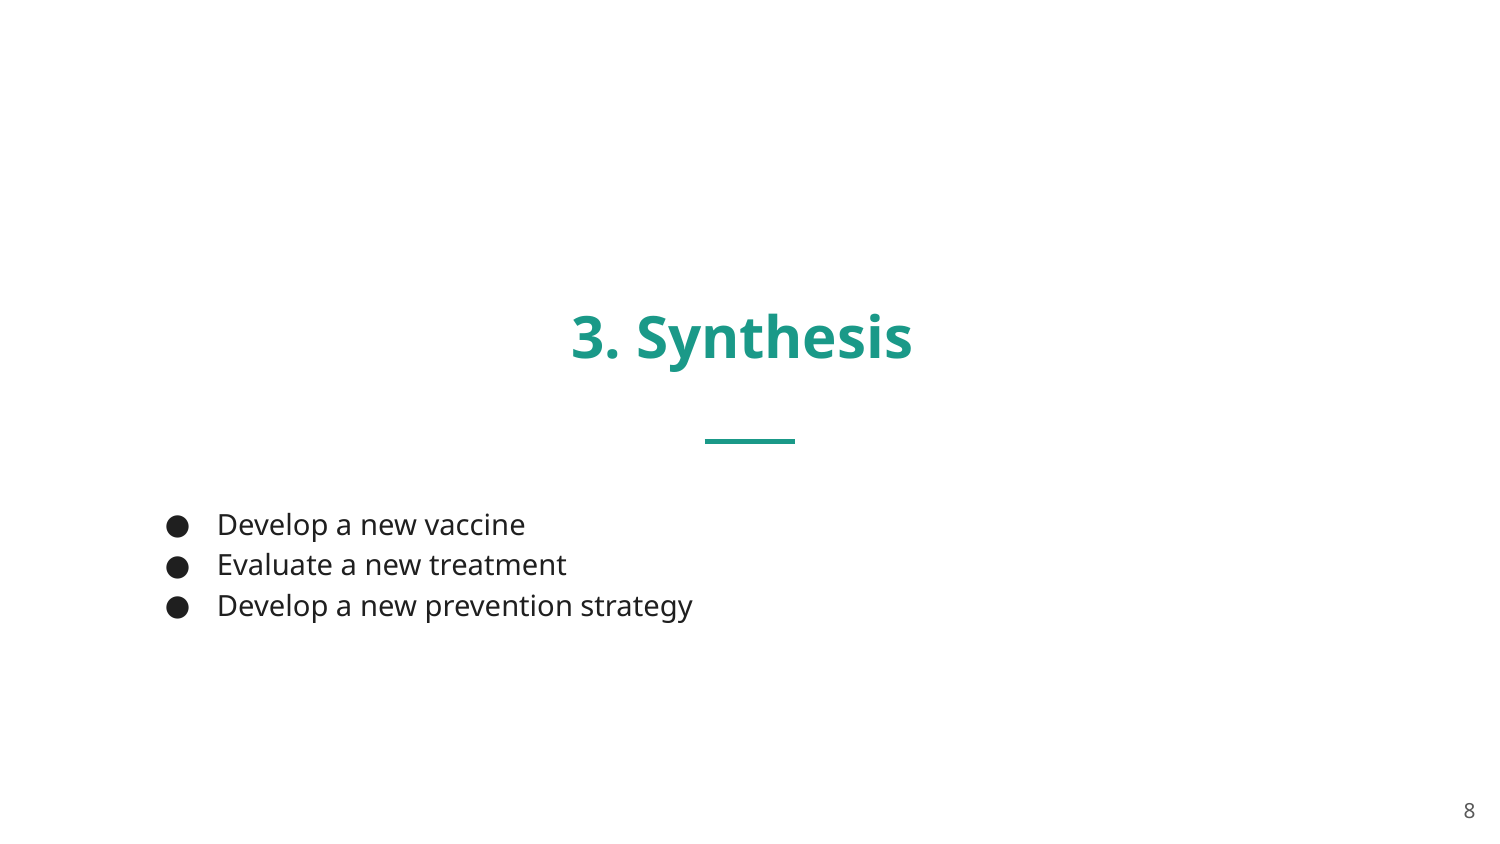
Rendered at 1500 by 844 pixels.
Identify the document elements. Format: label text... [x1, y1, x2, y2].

title 3. Synthesis [126, 272, 1374, 398]
list Develop a new vaccine Evaluate a new treatment Develop a new prevention strategy [126, 485, 1374, 824]
slide_number ‹#› [1400, 779, 1491, 844]
